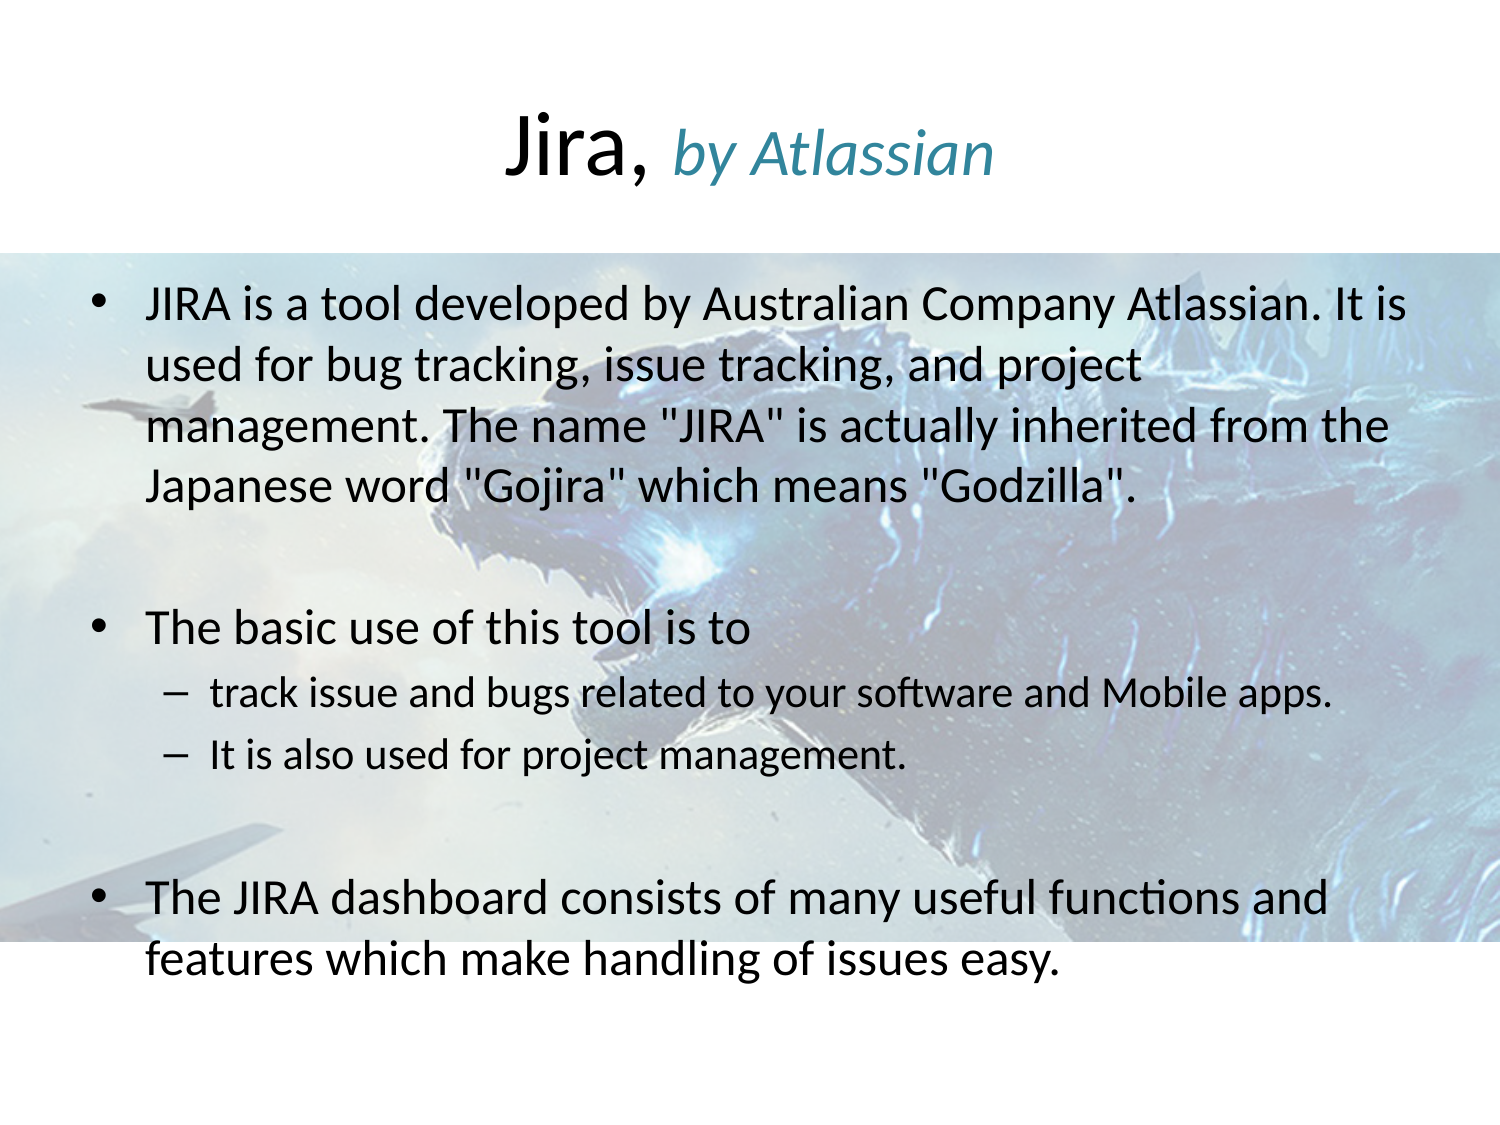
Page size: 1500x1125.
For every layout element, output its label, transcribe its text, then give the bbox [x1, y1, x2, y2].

list JIRA is a tool developed by Australian Company Atlassian. It is used for bug tracking, issue tracking, and project management. The name "JIRA" is actually inherited from the Japanese word "Gojira" which means "Godzilla". The basic use of this tool is to track issue and bugs related to your software and Mobile apps. It is also used for project management. The JIRA dashboard consists of many useful functions and features which make handling of issues easy. [75, 951, 1425, 1005]
title Jira, by Atlassian [75, 45, 1425, 233]
picture [0, 253, 1500, 943]
